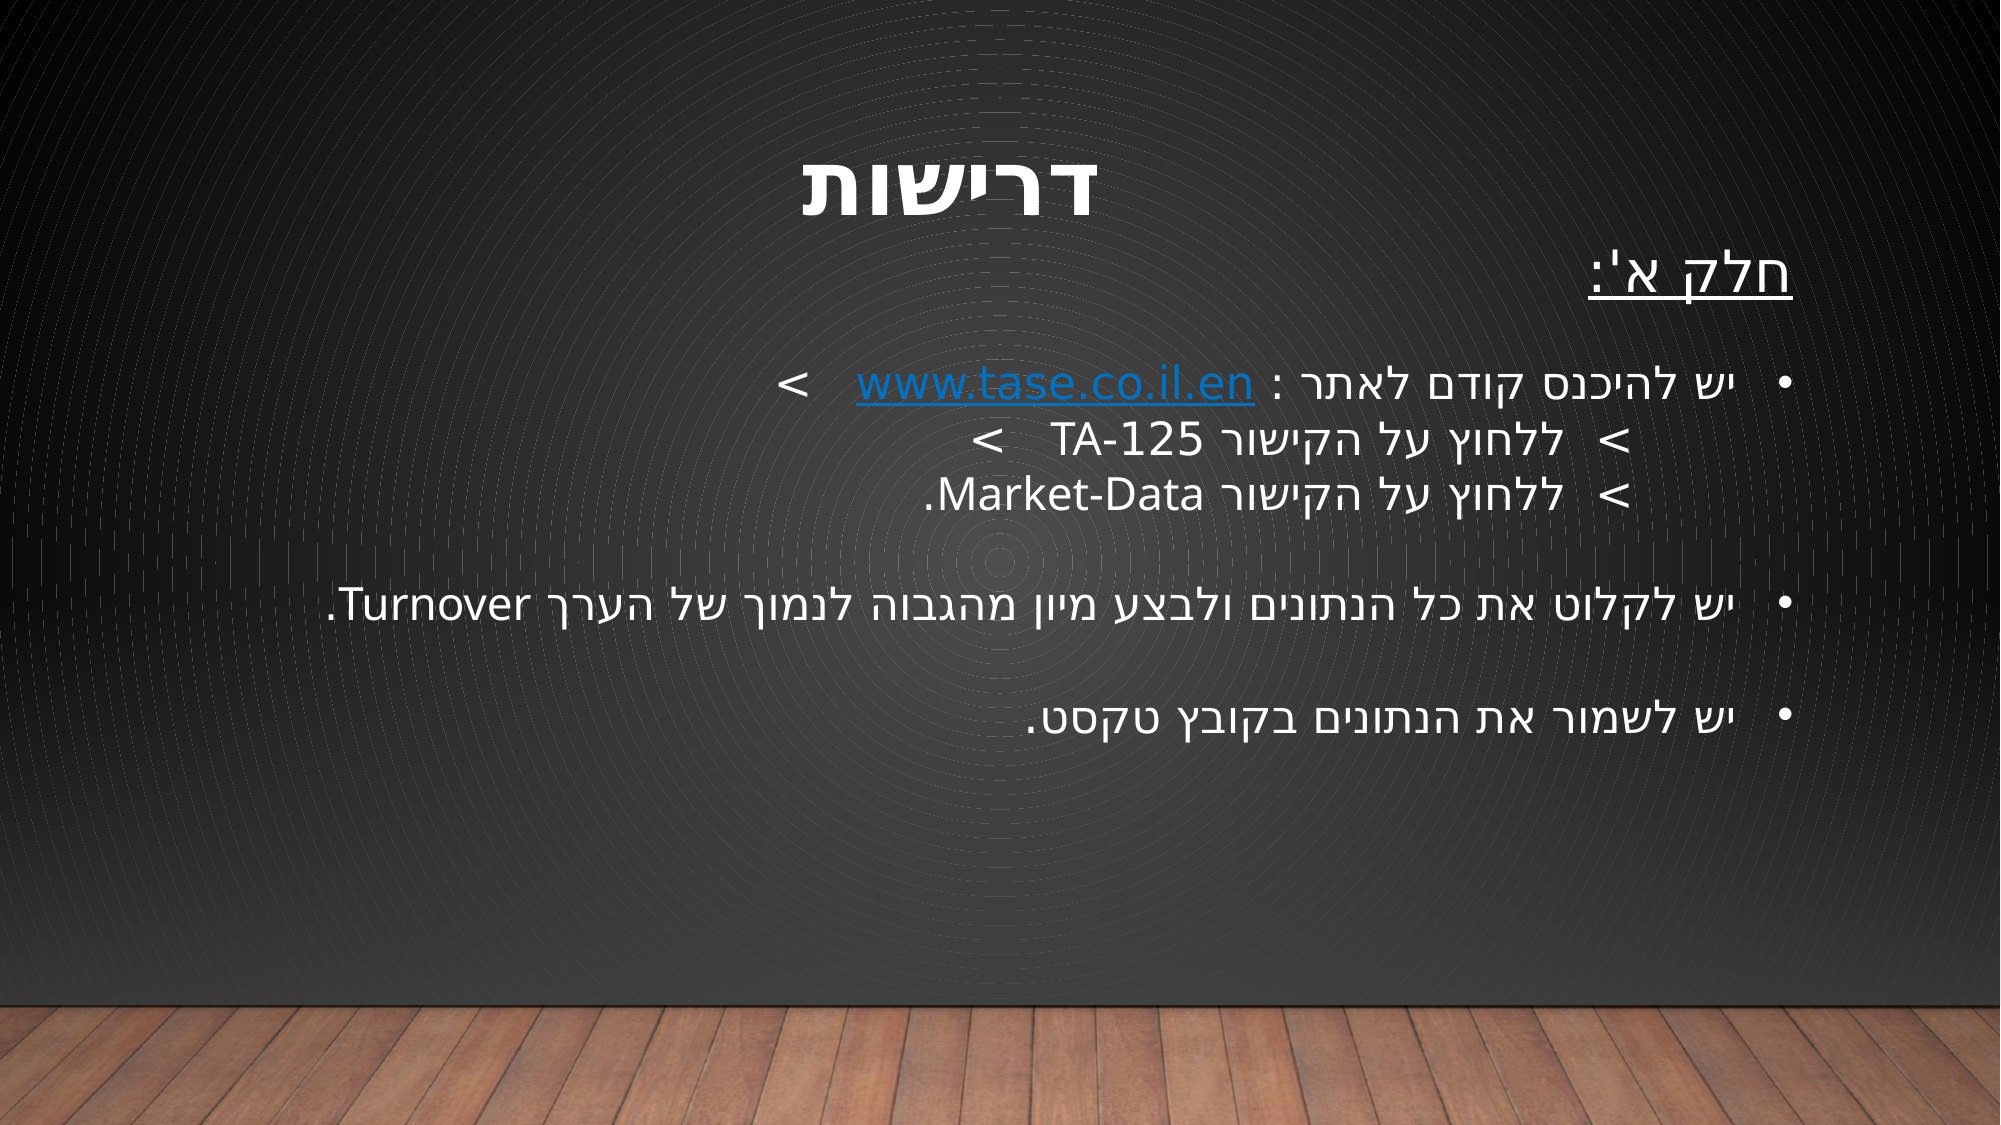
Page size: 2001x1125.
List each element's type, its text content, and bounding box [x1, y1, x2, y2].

picture [0, 1005, 2000, 1125]
text_box דרישות חלק א': יש להיכנס קודם לאתר : www.tase.co.il.en > > ללחוץ על הקישור 125-TA > > ללחוץ על הקישור Market-Data. יש לקלוט את כל הנתונים ולבצע מיון מהגבוה לנמוך של הערך Turnover. יש לשמור את הנתונים בקובץ טקסט. [96, 116, 1808, 1112]
